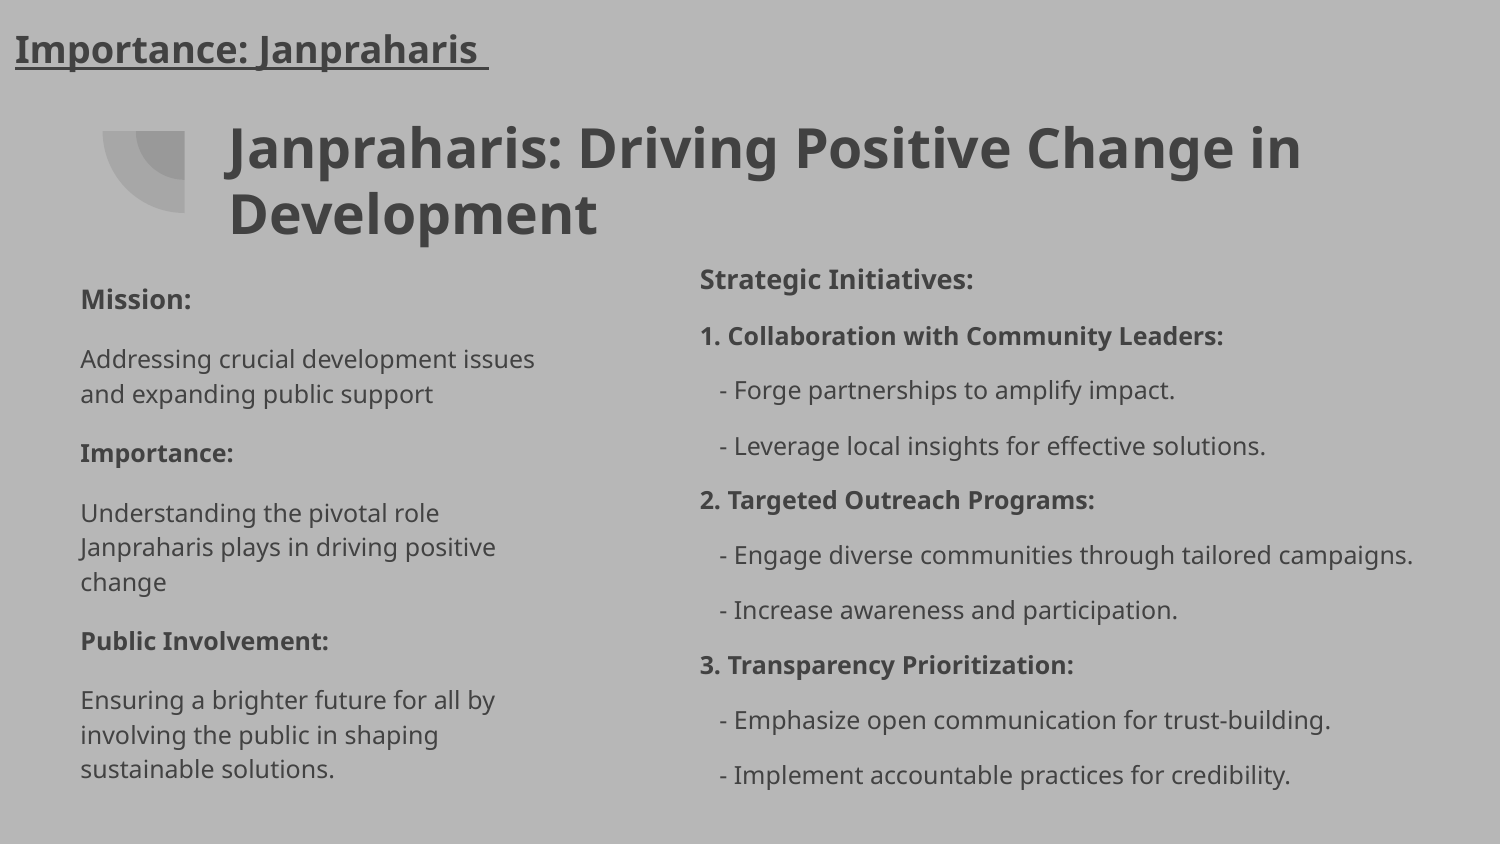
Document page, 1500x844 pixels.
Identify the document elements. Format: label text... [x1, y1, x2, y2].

title Janpraharis: Driving Positive Change in Development [213, 175, 1368, 263]
list [1049, 665, 1500, 792]
list Strategic Initiatives: 1. Collaboration with Community Leaders: - Forge partnerships to amplify impact. - Leverage local insights for effective solutions. 2. Targeted Outreach Programs: - Engage diverse communities through tailored campaigns. - Increase awareness and participation. 3. Transparency Prioritization: - Emphasize open communication for trust-building. - Implement accountable practices for credibility. [684, 247, 1500, 665]
list Mission: Addressing crucial development issues and expanding public support Importance: Understanding the pivotal role Janpraharis plays in driving positive change Public Involvement: Ensuring a brighter future for all by involving the public in shaping sustainable solutions. [65, 262, 561, 680]
title Importance: Janpraharis [0, 10, 1489, 175]
